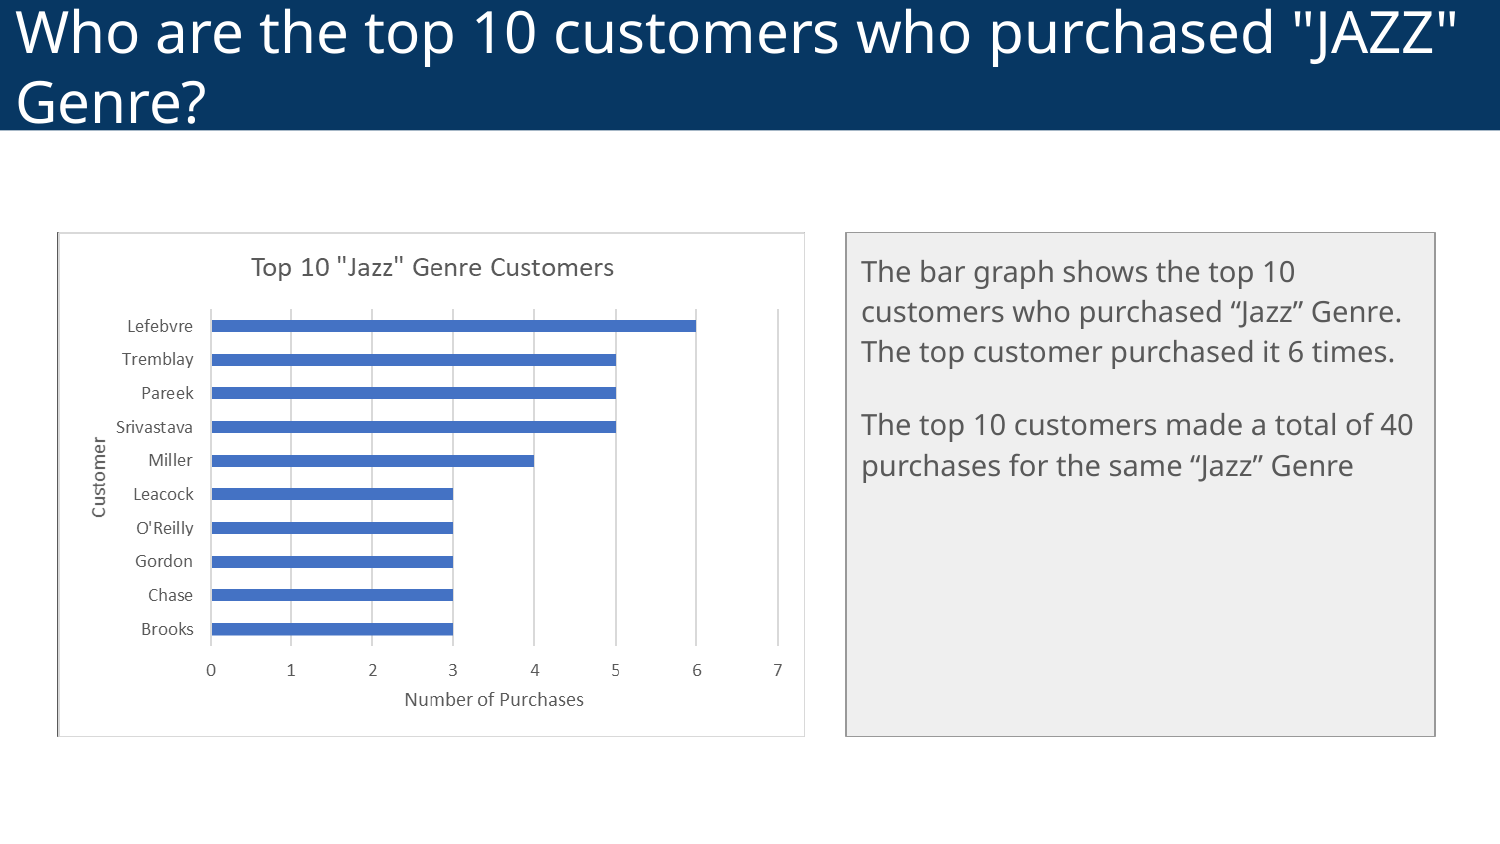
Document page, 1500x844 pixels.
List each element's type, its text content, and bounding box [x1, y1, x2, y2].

picture [57, 232, 805, 737]
list The bar graph shows the top 10 customers who purchased “Jazz” Genre. The top customer purchased it 6 times. The top 10 customers made a total of 40 purchases for the same “Jazz” Genre [846, 232, 1436, 737]
title Who are the top 10 customers who purchased "JAZZ" Genre? [0, 0, 1500, 131]
